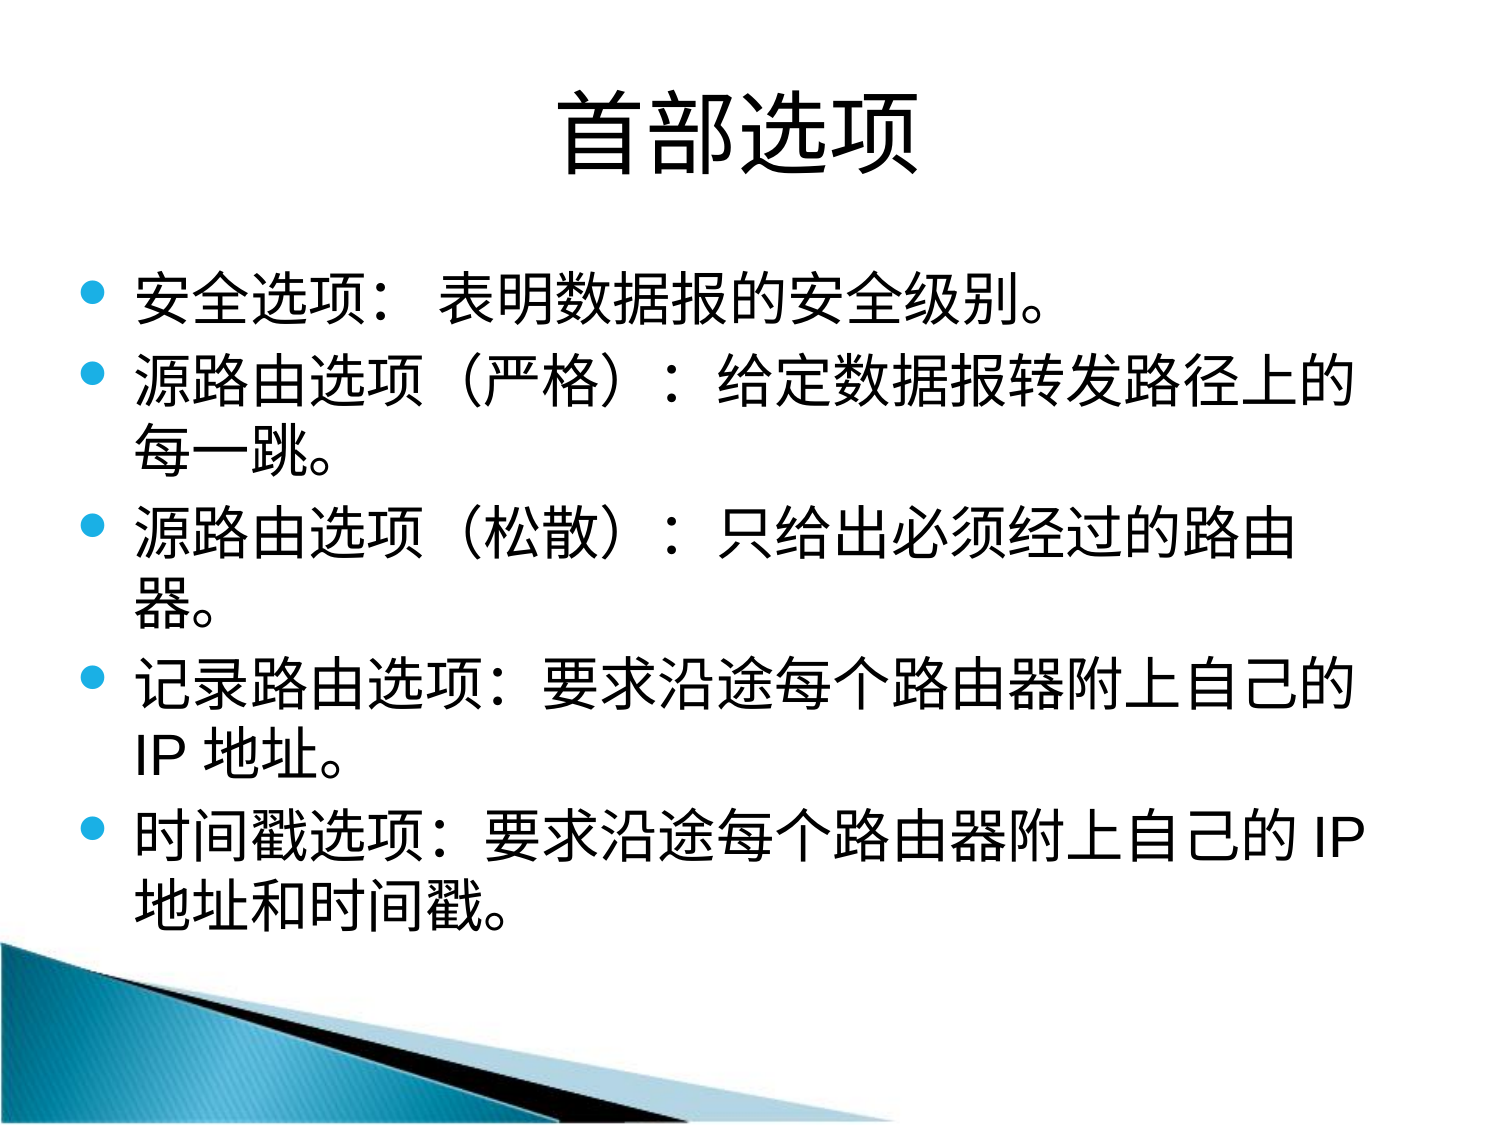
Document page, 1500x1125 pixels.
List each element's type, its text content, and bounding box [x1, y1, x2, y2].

list 安全选项： 表明数据报的安全级别。 源路由选项（严格）：给定数据报转发路径上的每一跳。 源路由选项（松散）：只给出必须经过的路由器。 记录路由选项：要求沿途每个路由器附上自己的IP地址。 时间戳选项：要求沿途每个路由器附上自己的IP地址和时间戳。 [62, 254, 1413, 998]
picture [0, 823, 914, 1125]
title 首部选项 [62, 37, 1413, 226]
